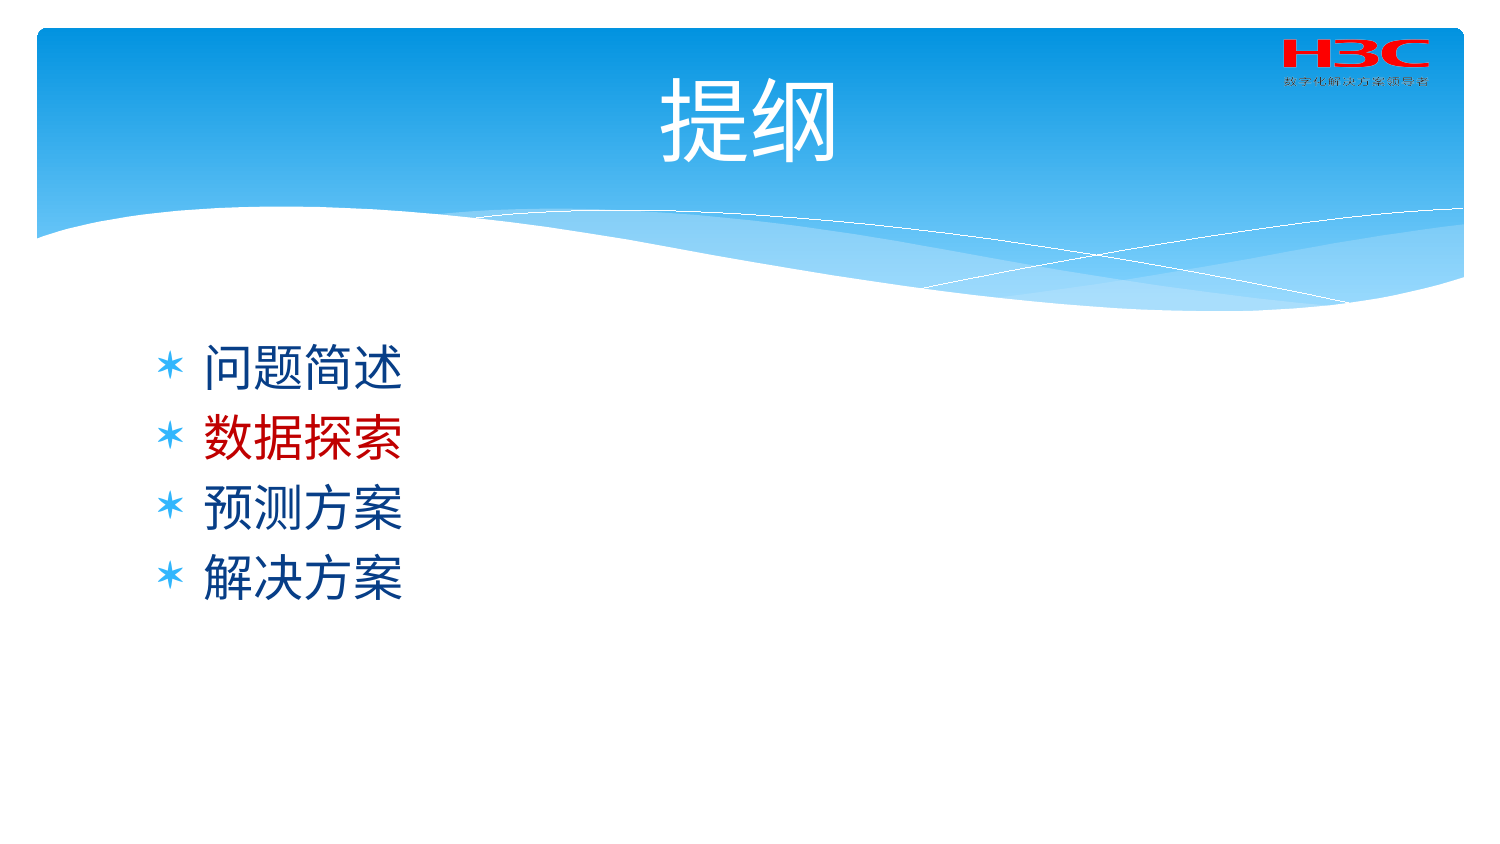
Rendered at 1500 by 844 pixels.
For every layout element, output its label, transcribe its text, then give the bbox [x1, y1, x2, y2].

title 提纲 [75, 41, 1425, 196]
list 问题简述 数据探索 预测方案 解决方案 [143, 329, 1359, 754]
picture [1245, 23, 1466, 102]
